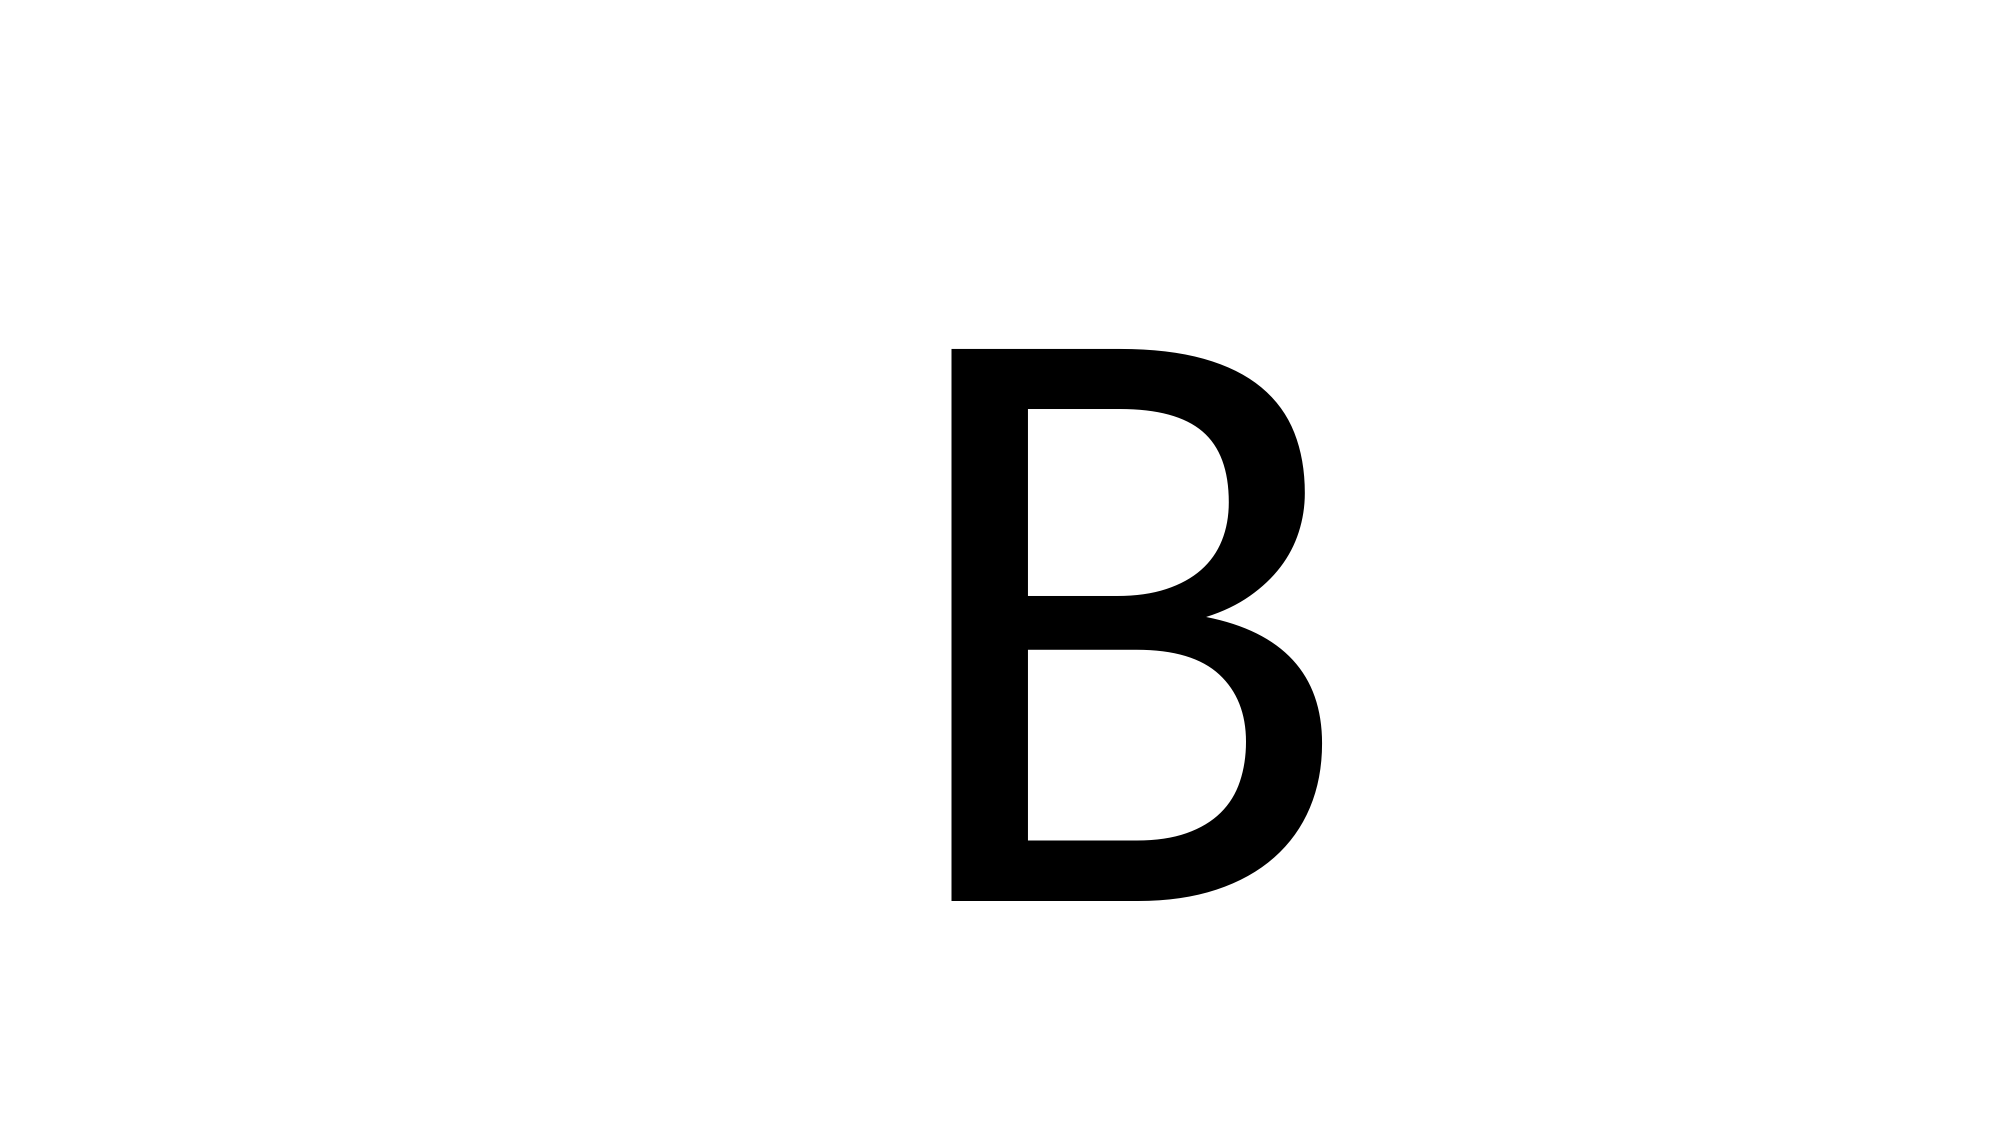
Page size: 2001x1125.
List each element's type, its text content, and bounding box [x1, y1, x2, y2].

text_box B [876, 33, 1063, 1082]
